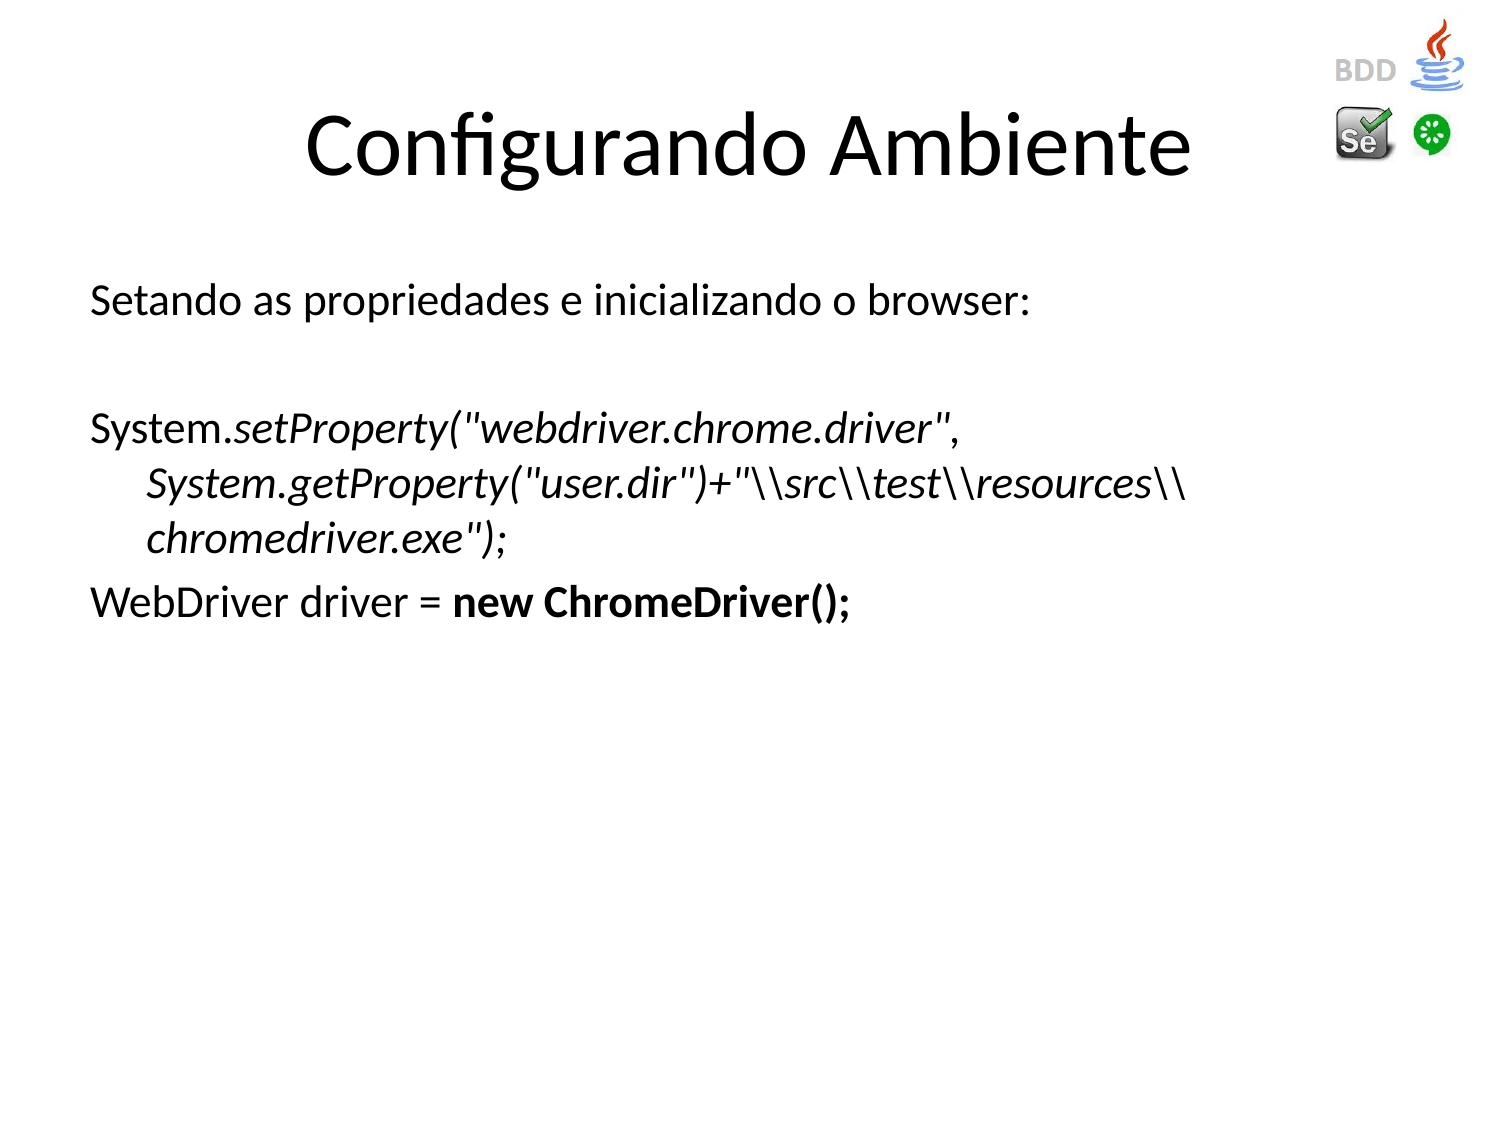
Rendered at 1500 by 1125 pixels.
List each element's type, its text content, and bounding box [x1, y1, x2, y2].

title Configurando Ambiente [75, 45, 1425, 233]
picture [1328, 11, 1481, 179]
list Setando as propriedades e inicializando o browser: System.setProperty("webdriver.chrome.driver", System.getProperty("user.dir")+"\\src\\test\\resources\\chromedriver.exe"); WebDriver driver = new ChromeDriver(); [75, 262, 1425, 1047]
